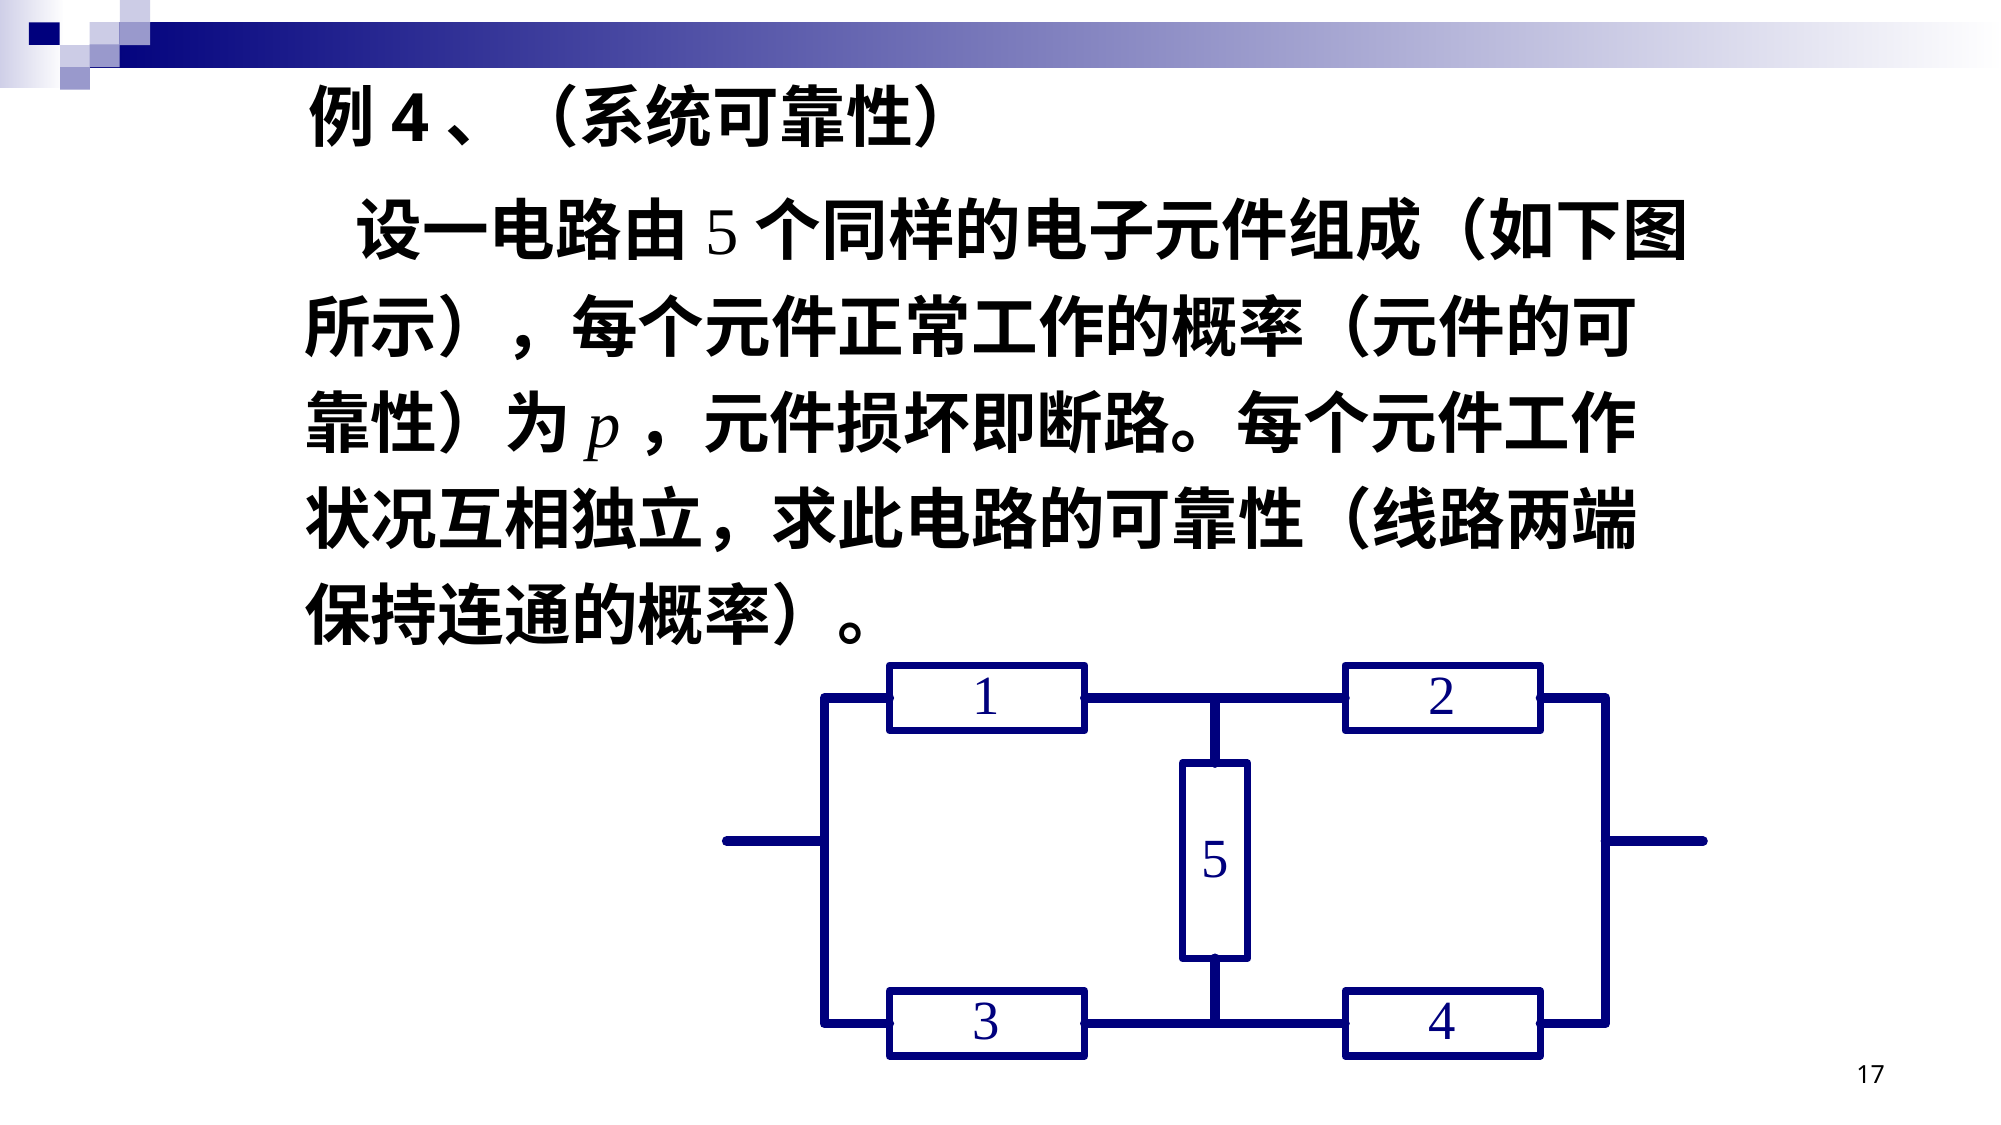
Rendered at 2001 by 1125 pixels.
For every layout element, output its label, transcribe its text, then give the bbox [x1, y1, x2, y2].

slide_number 17 [1433, 1025, 1900, 1100]
list 设一电路由5个同样的电子元件组成（如下图所示），每个元件正常工作的概率（元件的可靠性）为p，元件损坏即断路。每个元件工作状况互相独立，求此电路的可靠性（线路两端保持连通的概率）。 [289, 153, 1715, 663]
text_box 例4、（系统可靠性） [294, 67, 1449, 162]
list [719, 653, 1711, 1063]
